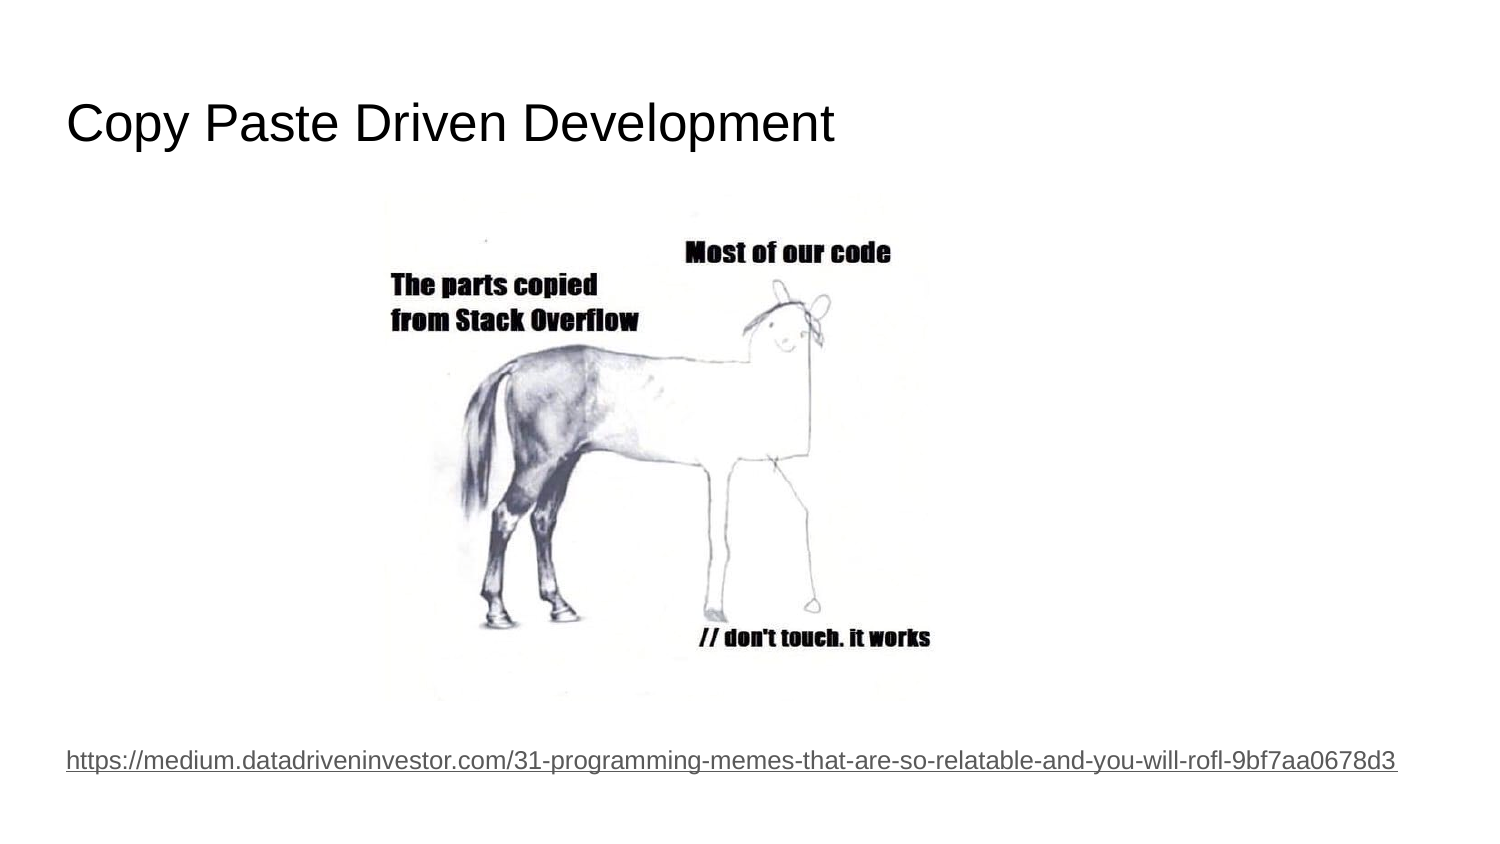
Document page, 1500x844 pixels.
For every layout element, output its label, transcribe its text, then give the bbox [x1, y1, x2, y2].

title Copy Paste Driven Development [51, 72, 1449, 167]
list https://medium.datadriveninvestor.com/31-programming-memes-that-are-so-relatable-and-you-will-rofl-9bf7aa0678d3 [51, 723, 1449, 804]
picture [360, 193, 1086, 701]
